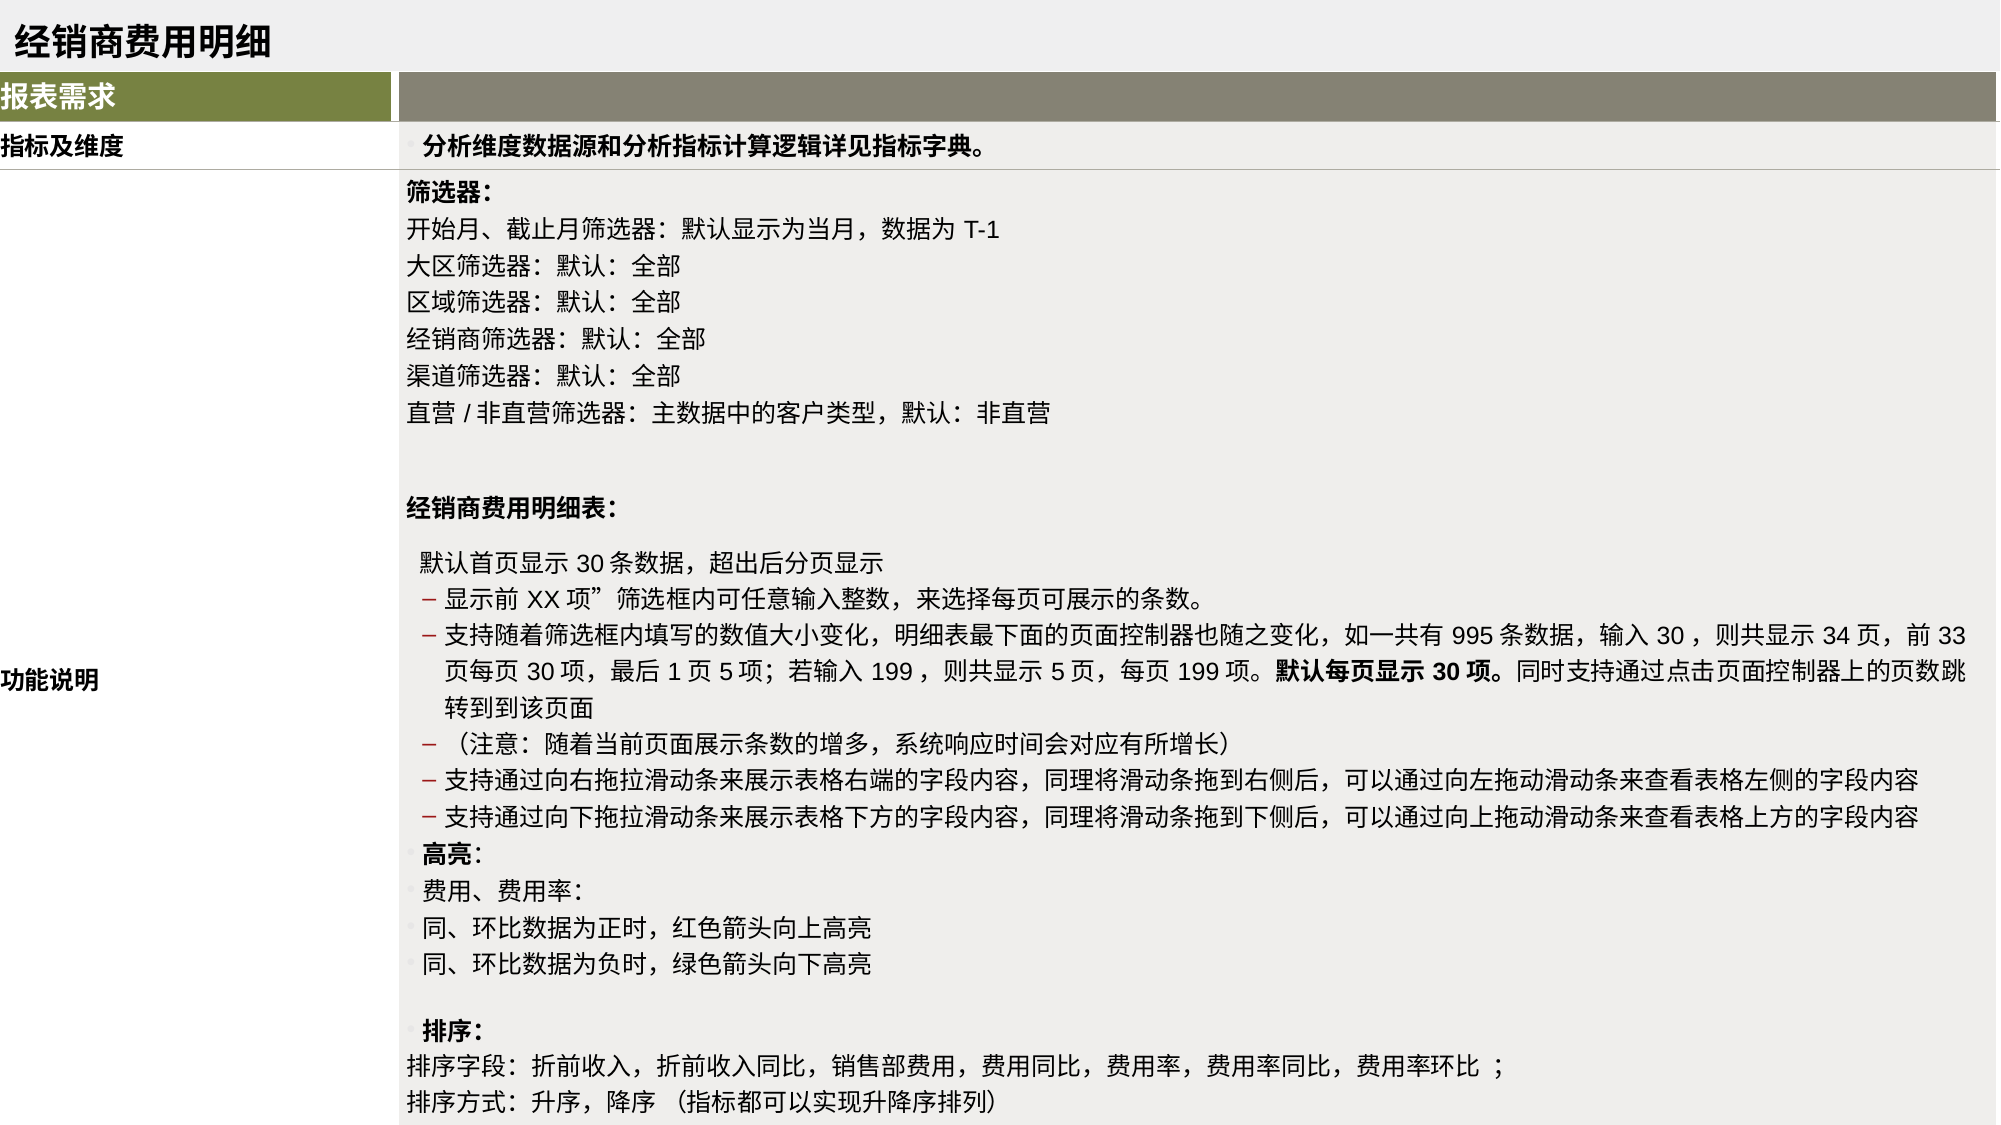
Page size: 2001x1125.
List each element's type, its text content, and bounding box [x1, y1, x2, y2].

picture [0, 0, 2000, 71]
table_cell 分析维度数据源和分析指标计算逻辑详见指标字典。 [399, 122, 1996, 169]
table_header 报表需求 [0, 72, 391, 121]
title 经销商费用明细 [0, 16, 1890, 71]
table_cell 指标及维度 [0, 122, 391, 169]
table_header [399, 72, 1996, 121]
table_cell 筛选器： 开始月、截止月筛选器：默认显示为当月，数据为T-1 大区筛选器：默认：全部 区域筛选器：默认：全部 经销商筛选器：默认：全部 渠道筛选器：默认：全部 直营/非直营筛选器：主数据中的客户类型，默认：非直营 经销商费用明细表： 默认首页显示30条数据，超出后分页显示 显示前XX项”筛选框内可任意输入整数，来选择每页可展示的条数。 支持随着筛选框内填写的数值大小变化，明细表最下面的页面控制器也随之变化，如一共有995条数据，输入30，则共显示34页，前33页每页30项，最后1页5项；若输入199，则共显示5页，每页199项。默认每页显示30项。同时支持通过点击页面控制器上的页数跳转到到该页面 （注意：随着当前页面展示条数的增多，系统响应时间会对应有所增长） 支持通过向右拖拉滑动条来展示表格右端的字段内容，同理将滑动条拖到右侧后，可以通过向左拖动滑动条来查看表格左侧的字段内容 支持通过向下拖拉滑动条来展示表格下方的字段内容，同理将滑动条拖到下侧后，可以通过向上拖动滑动条来查看表格上方的字段内容 高亮： 费用、费用率： 同、环比数据为正时，红色箭头向上高亮 同、环比数据为负时，绿色箭头向下高亮 排序： 排序字段：折前收入，折前收入同比，销售部费用，费用同比，费用率，费用率同比，费用率环比 ； 排序方式：升序，降序 （指标都可以实现升降序排列） 默认：折前收入，降序 [399, 170, 1996, 1125]
table_cell 功能说明 [0, 170, 391, 1125]
